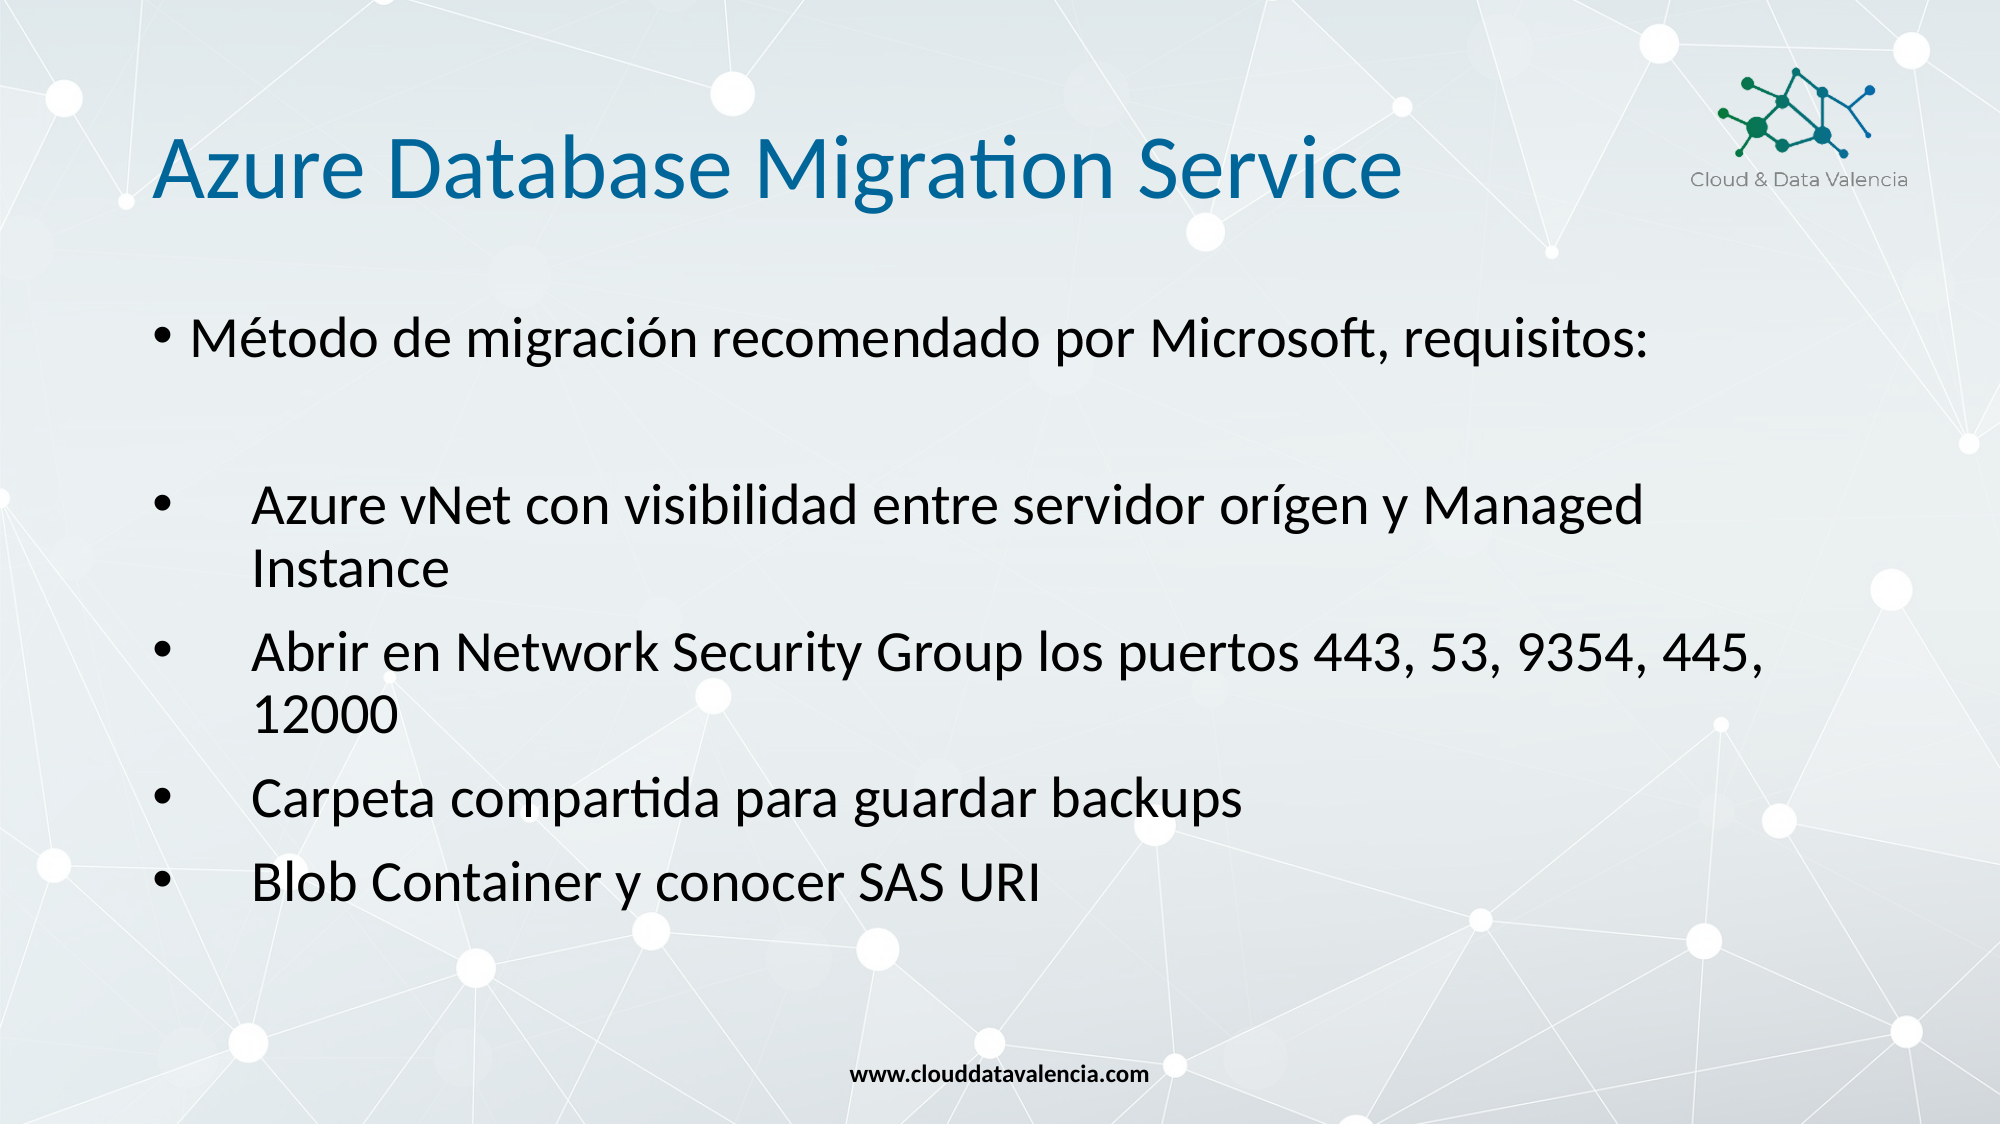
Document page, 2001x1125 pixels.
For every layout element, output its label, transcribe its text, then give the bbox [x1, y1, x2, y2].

title Azure Database Migration Service [137, 59, 1863, 278]
picture [1650, 43, 1943, 200]
list Método de migración recomendado por Microsoft, requisitos: Azure vNet con visibilidad entre servidor orígen y Managed Instance Abrir en Network Security Group los puertos 443, 53, 9354, 445, 12000 Carpeta compartida para guardar backups Blob Container y conocer SAS URI [137, 299, 1863, 1014]
